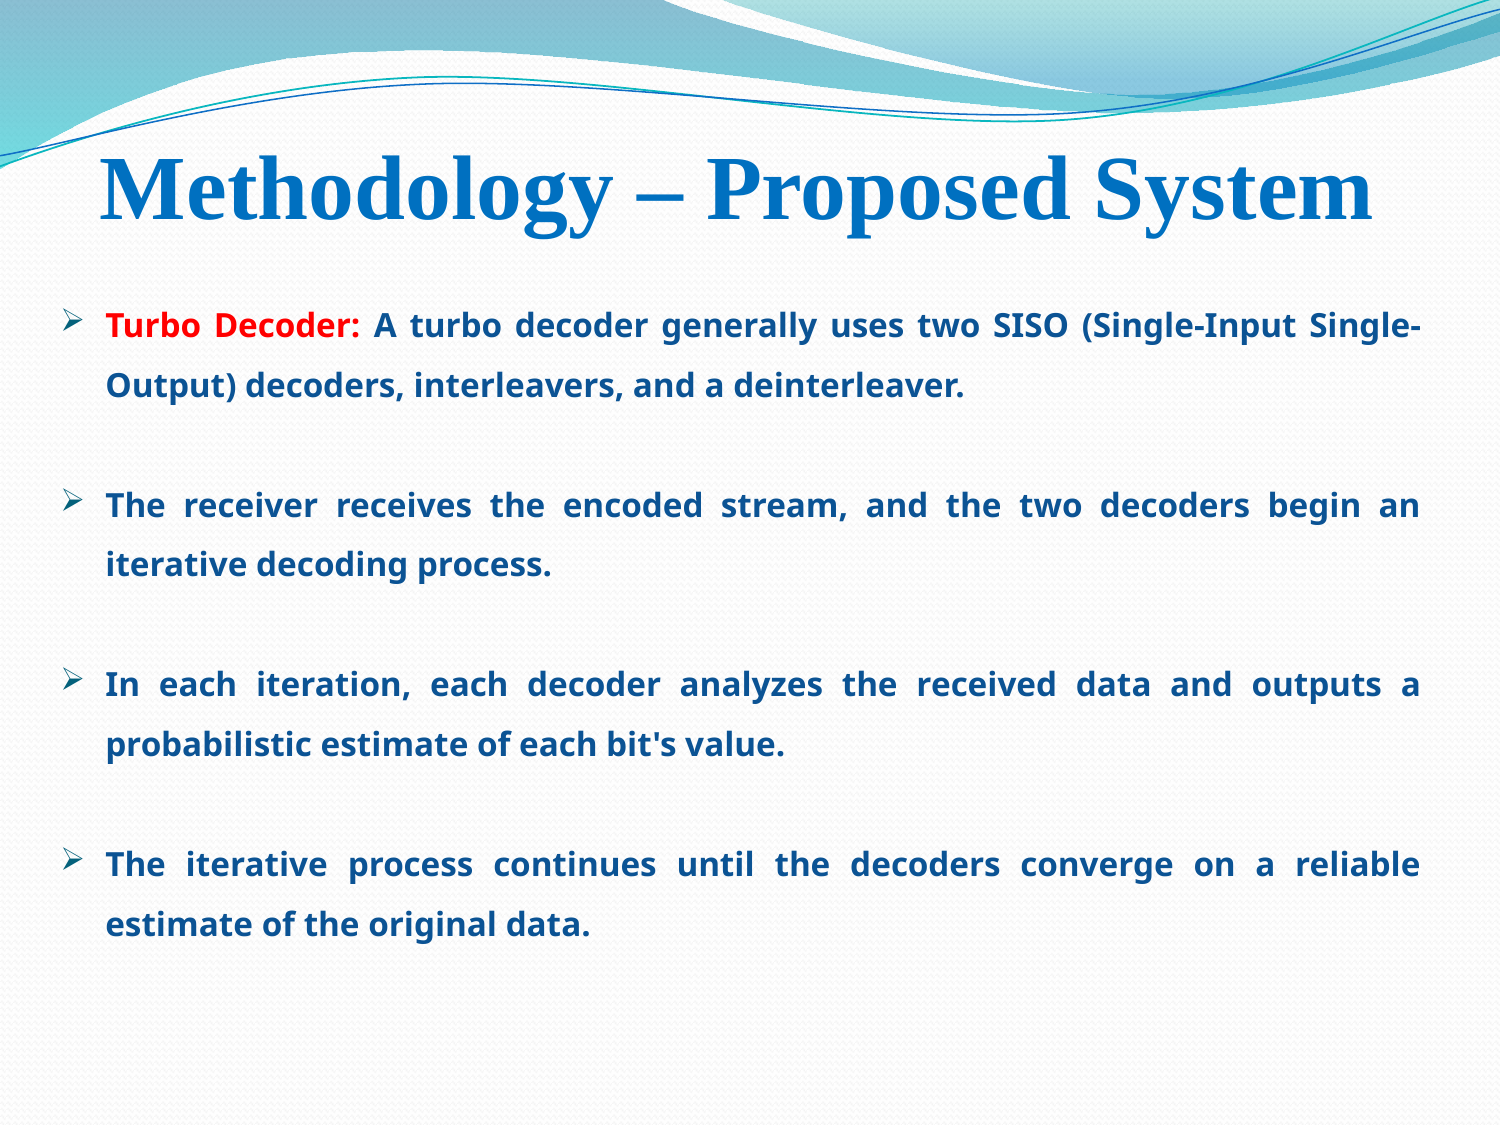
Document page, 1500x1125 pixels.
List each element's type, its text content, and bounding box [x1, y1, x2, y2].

title Methodology – Proposed System [99, 50, 1450, 238]
list Turbo Decoder: A turbo decoder generally uses two SISO (Single-Input Single-Output) decoders, interleavers, and a deinterleaver. The receiver receives the encoded stream, and the two decoders begin an iterative decoding process. In each iteration, each decoder analyzes the received data and outputs a probabilistic estimate of each bit's value. The iterative process continues until the decoders converge on a reliable estimate of the original data. [45, 276, 1438, 997]
